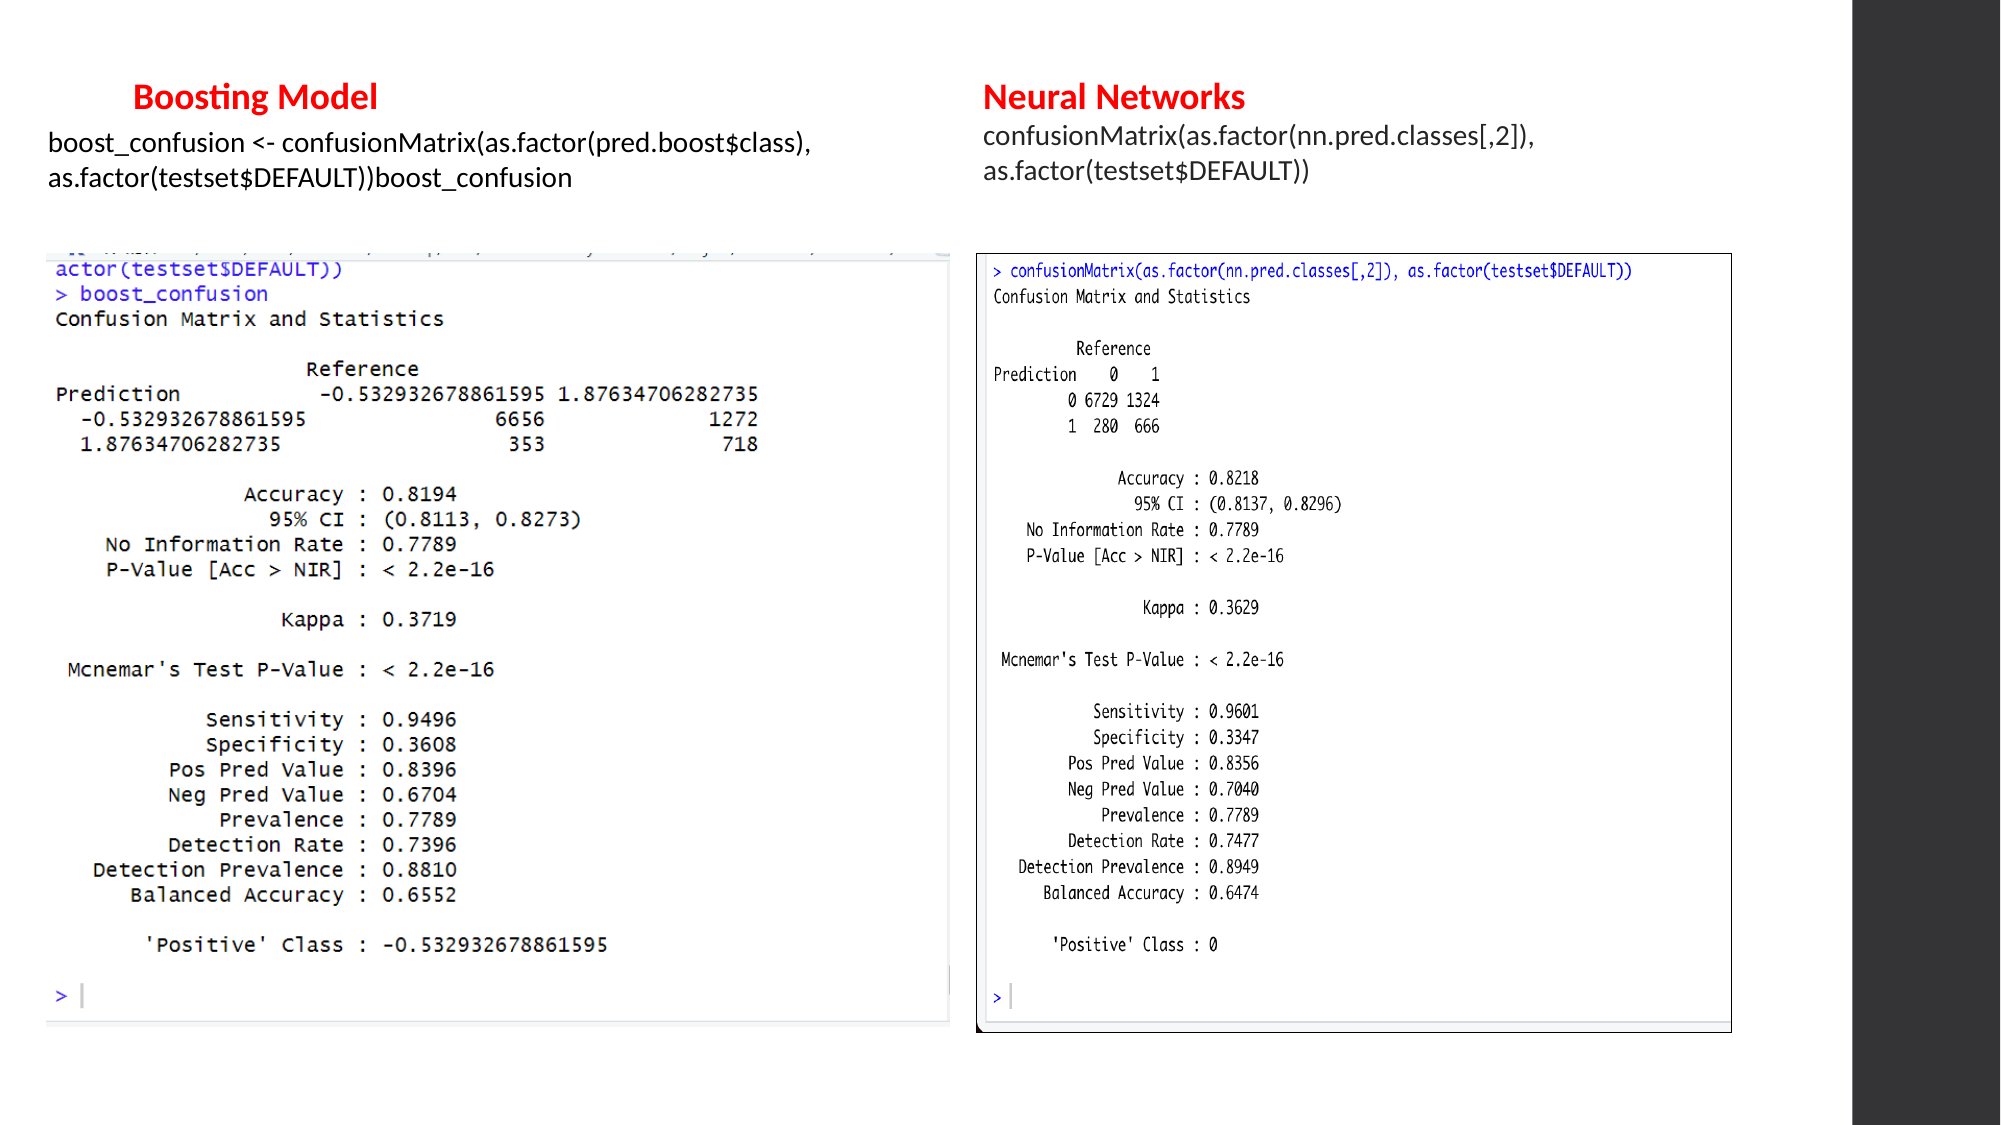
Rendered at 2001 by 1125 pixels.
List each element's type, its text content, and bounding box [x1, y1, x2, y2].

text_box Boosting Model [118, 64, 758, 115]
picture [976, 253, 1732, 1033]
text_box Neural Networks confusionMatrix(as.factor(nn.pred.classes[,2]), as.factor(testset$DEFAULT)) [968, 64, 1709, 194]
picture [46, 253, 950, 1027]
text_box boost_confusion <- confusionMatrix(as.factor(pred.boost$class), as.factor(testset$DEFAULT))boost_confusion [33, 115, 937, 201]
